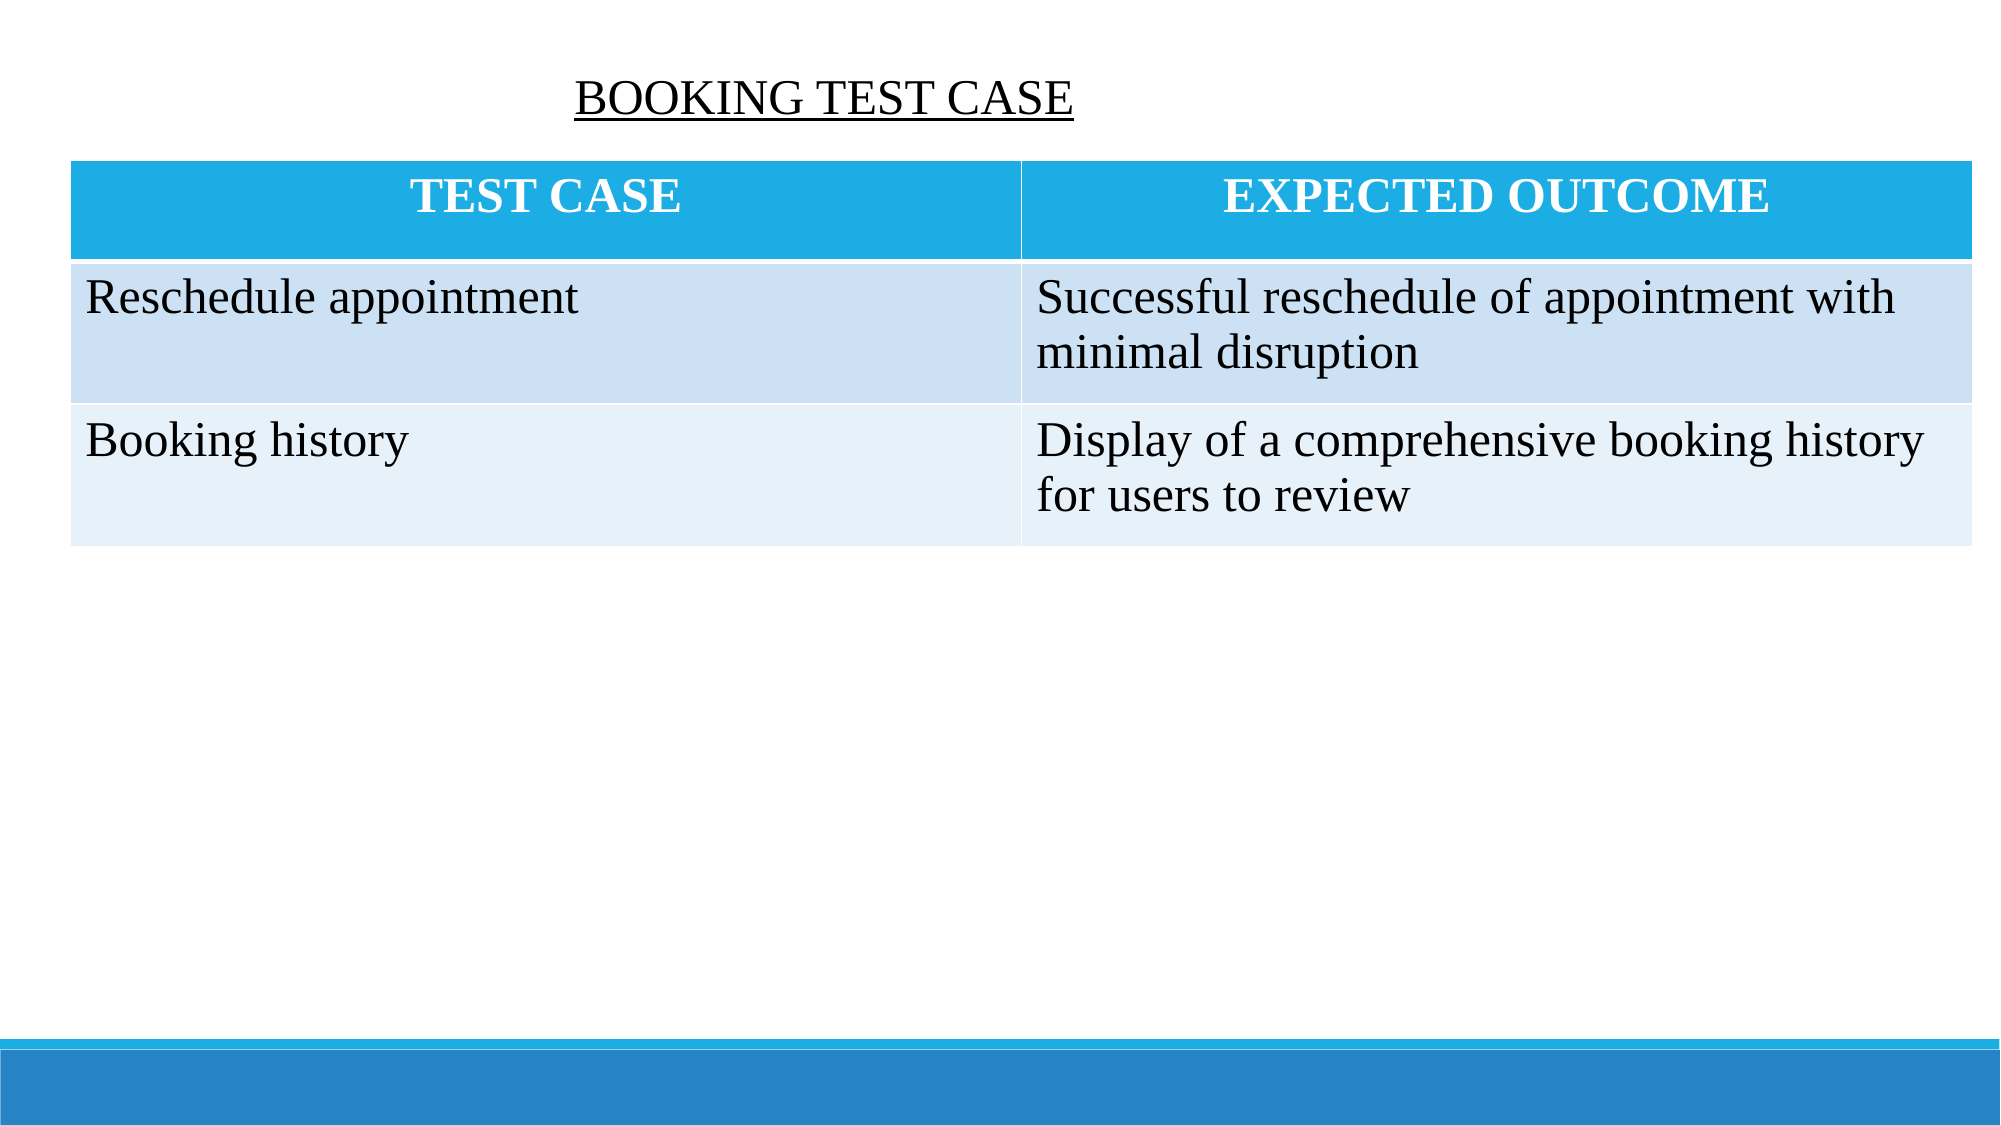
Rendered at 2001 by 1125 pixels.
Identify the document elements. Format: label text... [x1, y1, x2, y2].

text_box BOOKING TEST CASE [138, 57, 1511, 160]
table_header EXPECTED OUTCOME [1022, 161, 1972, 259]
table_header TEST CASE [71, 161, 1021, 259]
table_cell Display of a comprehensive booking history for users to review [1022, 405, 1972, 546]
table_cell Reschedule appointment [71, 264, 1021, 403]
table_cell Successful reschedule of appointment with minimal disruption [1022, 264, 1972, 403]
table_cell Booking history [71, 405, 1021, 546]
